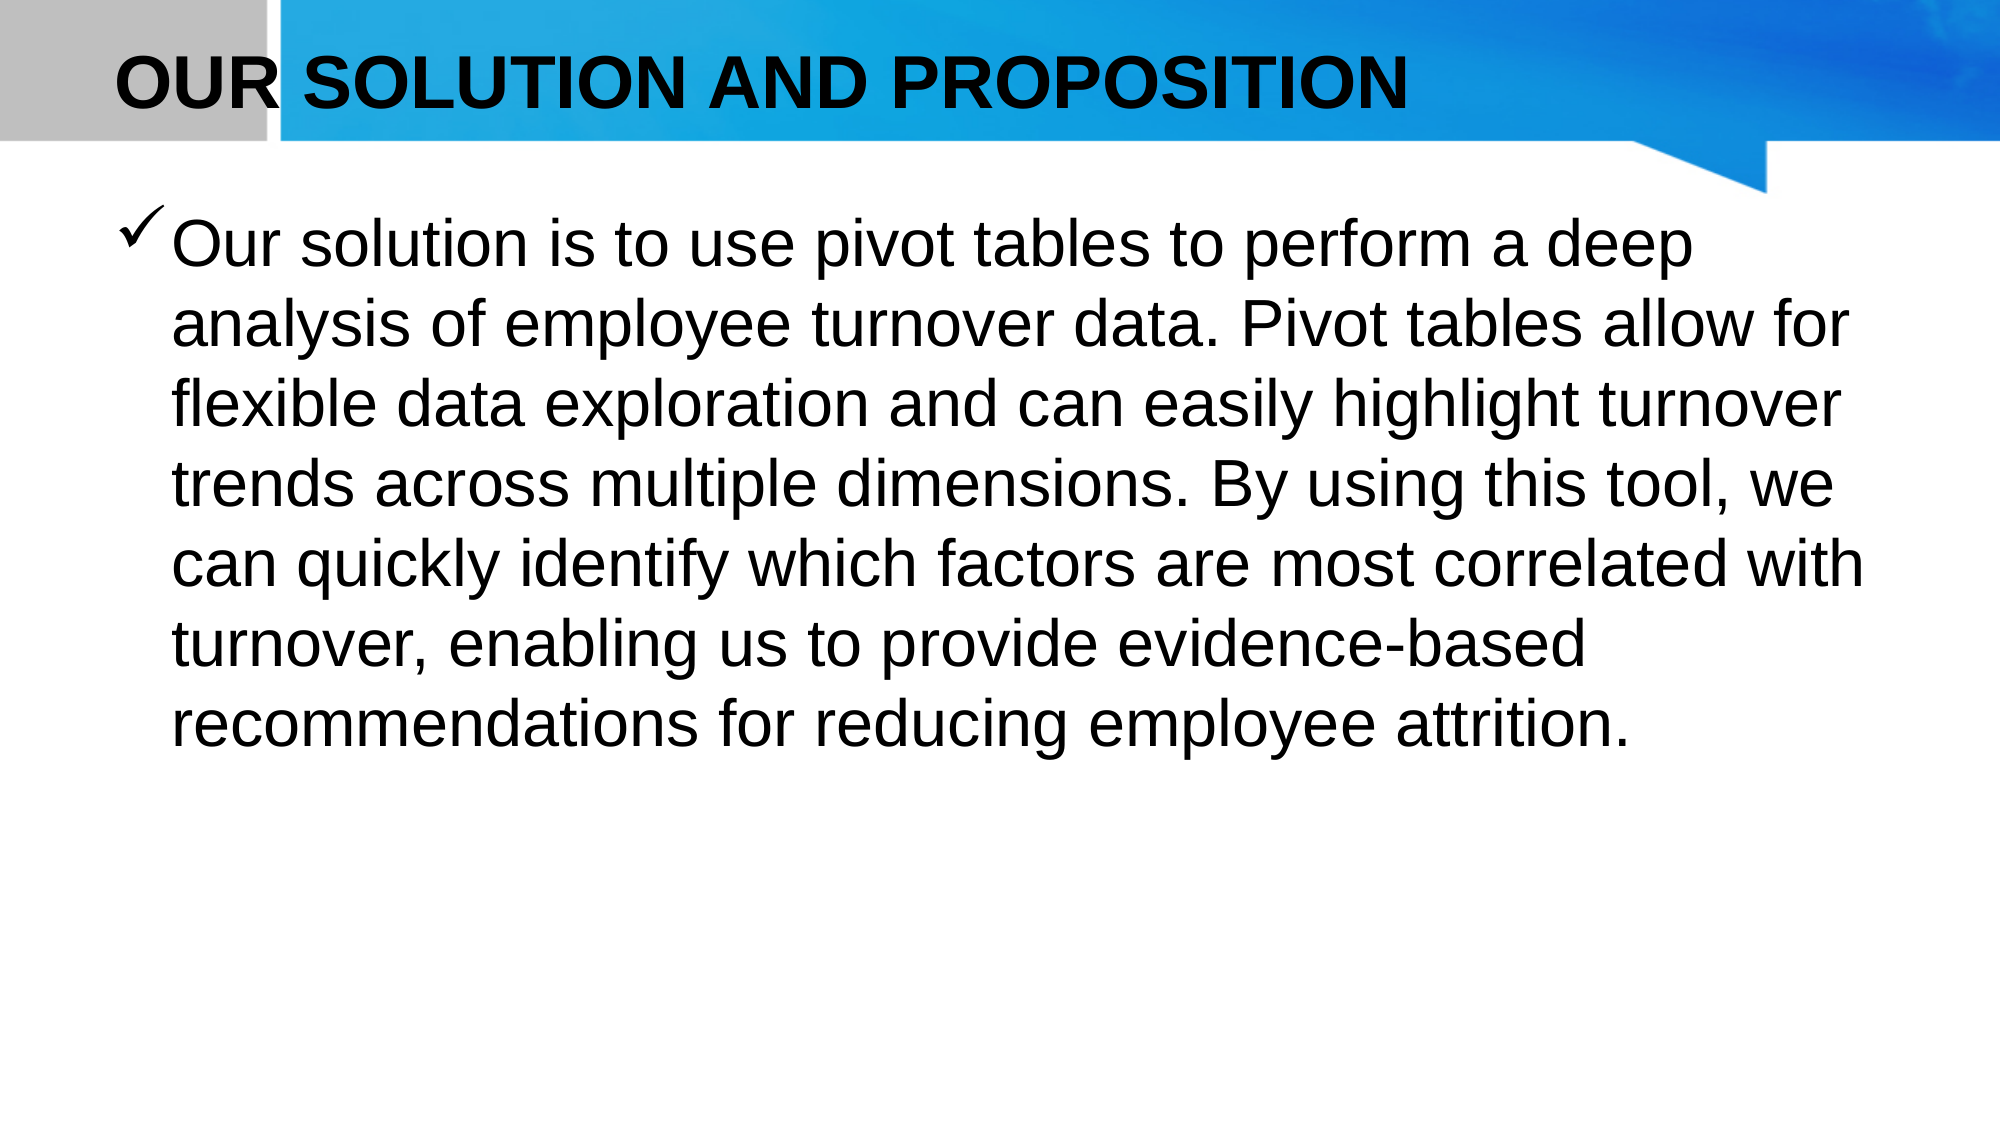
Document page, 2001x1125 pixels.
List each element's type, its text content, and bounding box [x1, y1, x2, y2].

list Our solution is to use pivot tables to perform a deep analysis of employee turnover data. Pivot tables allow for flexible data exploration and can easily highlight turnover trends across multiple dimensions. By using this tool, we can quickly identify which factors are most correlated with turnover, enabling us to provide evidence-based recommendations for reducing employee attrition. [99, 192, 1901, 1006]
picture [0, 0, 2000, 1125]
title OUR SOLUTION AND PROPOSITION [99, 30, 1901, 127]
